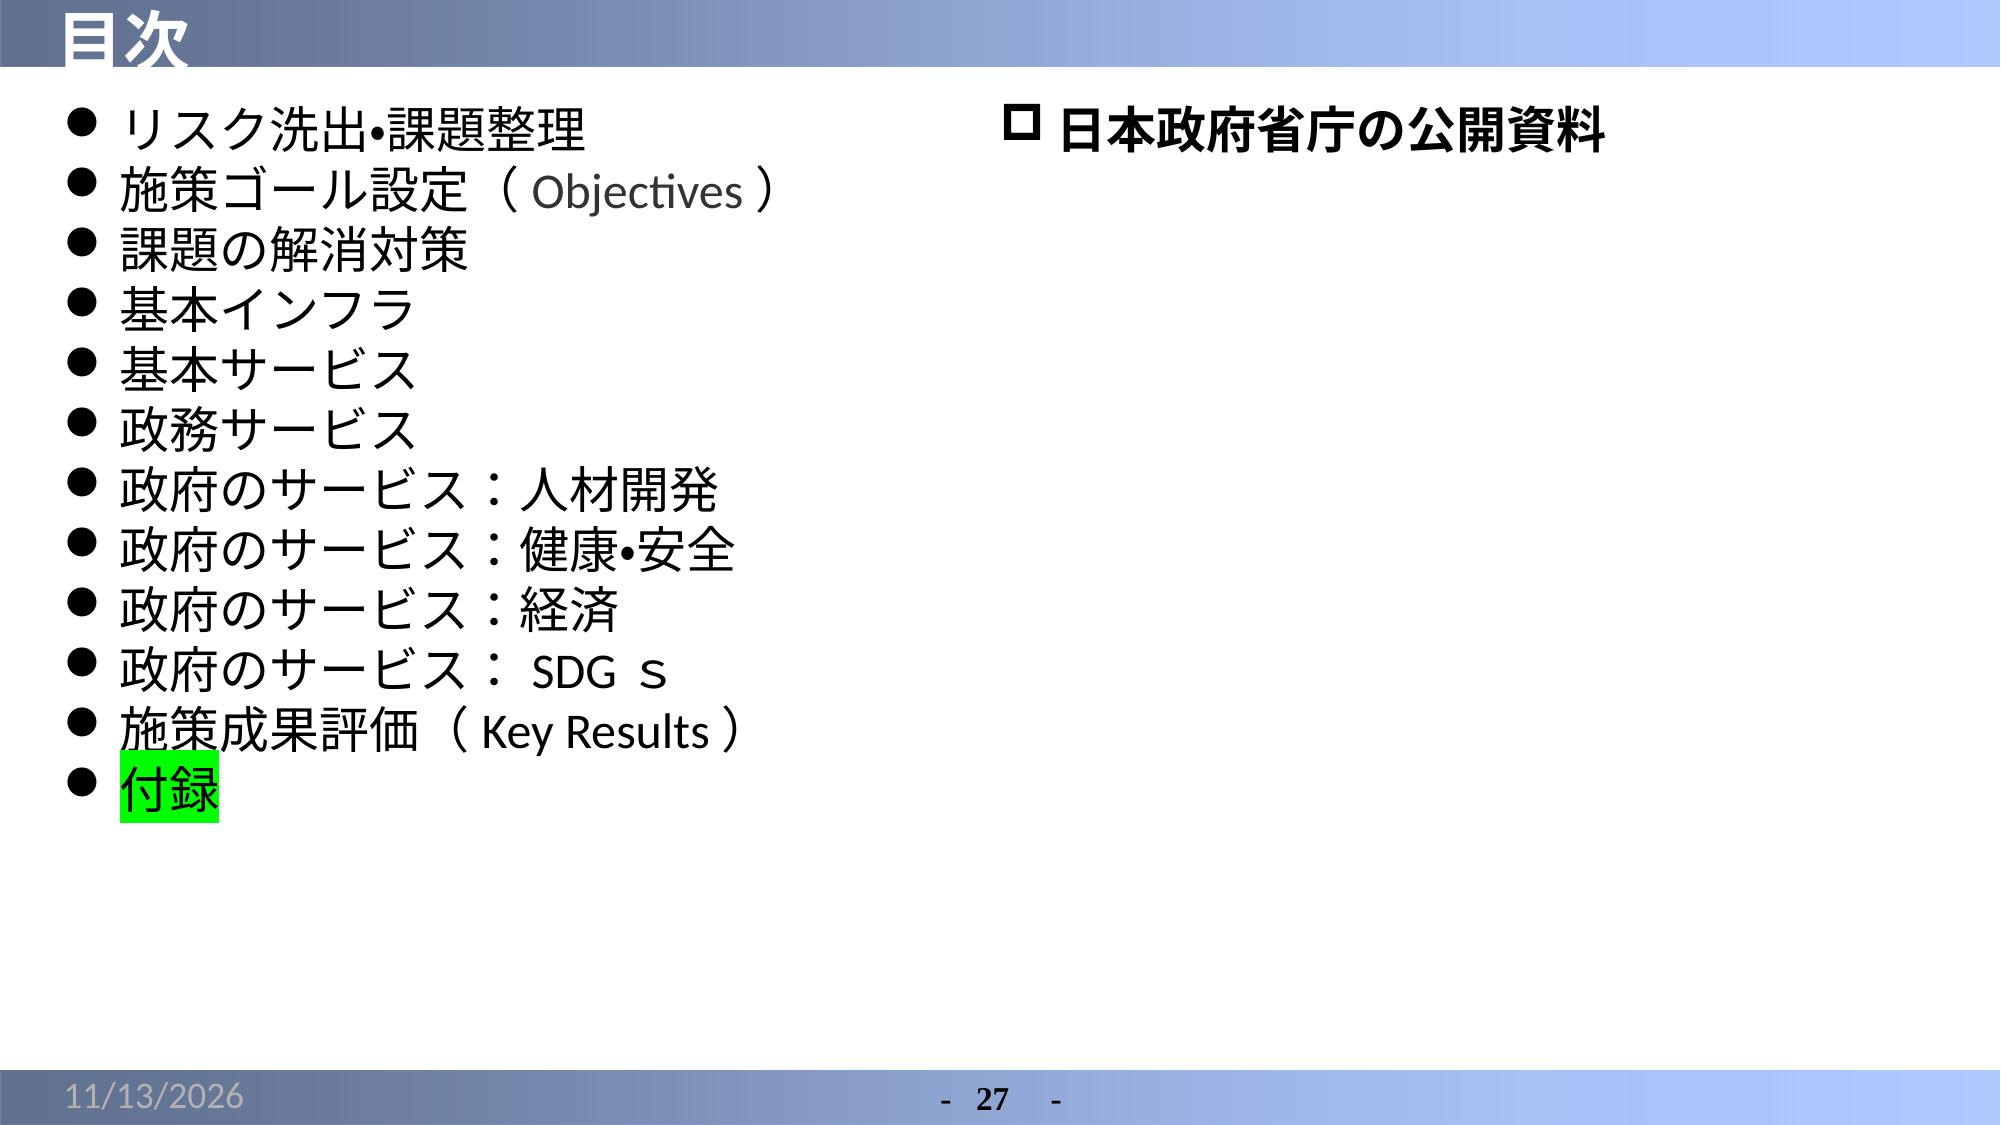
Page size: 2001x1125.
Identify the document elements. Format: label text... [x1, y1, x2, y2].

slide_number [63, 1071, 524, 1117]
title 目次 [56, 0, 1937, 81]
list 日本政府省庁の公開資料 [999, 98, 1937, 1033]
list リスク洗出・課題整理 施策ゴール設定（Objectives） 課題の解消対策 基本インフラ 基本サービス 政務サービス 政府のサービス：人材開発 政府のサービス：健康・安全 政府のサービス：経済 政府のサービス：SDGｓ 施策成果評価（Key Results） 付録 [63, 98, 952, 1033]
slide_number - 27 - [935, 1078, 1065, 1117]
